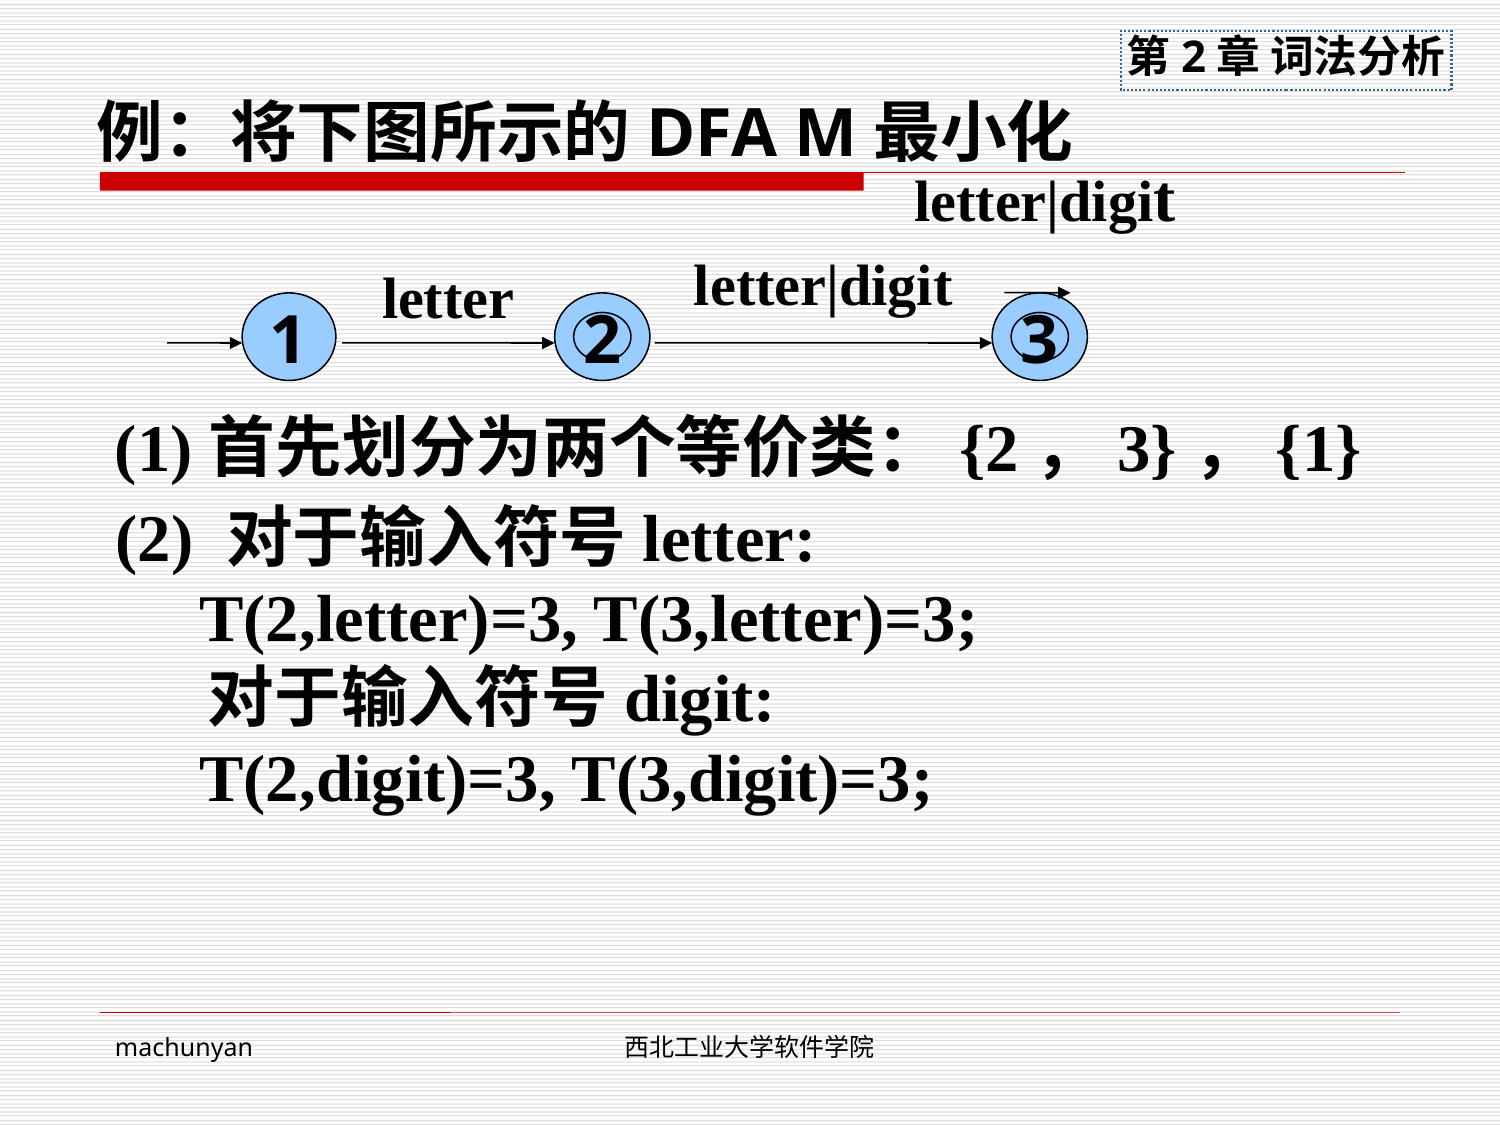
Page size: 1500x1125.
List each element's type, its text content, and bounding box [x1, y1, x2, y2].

slide_number [1074, 1024, 1401, 1103]
slide_number machunyan [99, 1024, 426, 1103]
text_box (2) 对于输入符号letter: T(2,letter)=3, T(3,letter)=3; 对于输入符号digit: T(2,digit)=3, T(3,digit)=3; [100, 487, 1401, 822]
picture [0, 0, 1500, 1125]
text_box 例：将下图所示的DFA M最小化 [81, 81, 1287, 177]
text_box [166, 167, 1211, 381]
text_box (1)首先划分为两个等价类：{2，3}，{1} [100, 397, 1459, 492]
footer 西北工业大学软件学院 [512, 1024, 988, 1103]
